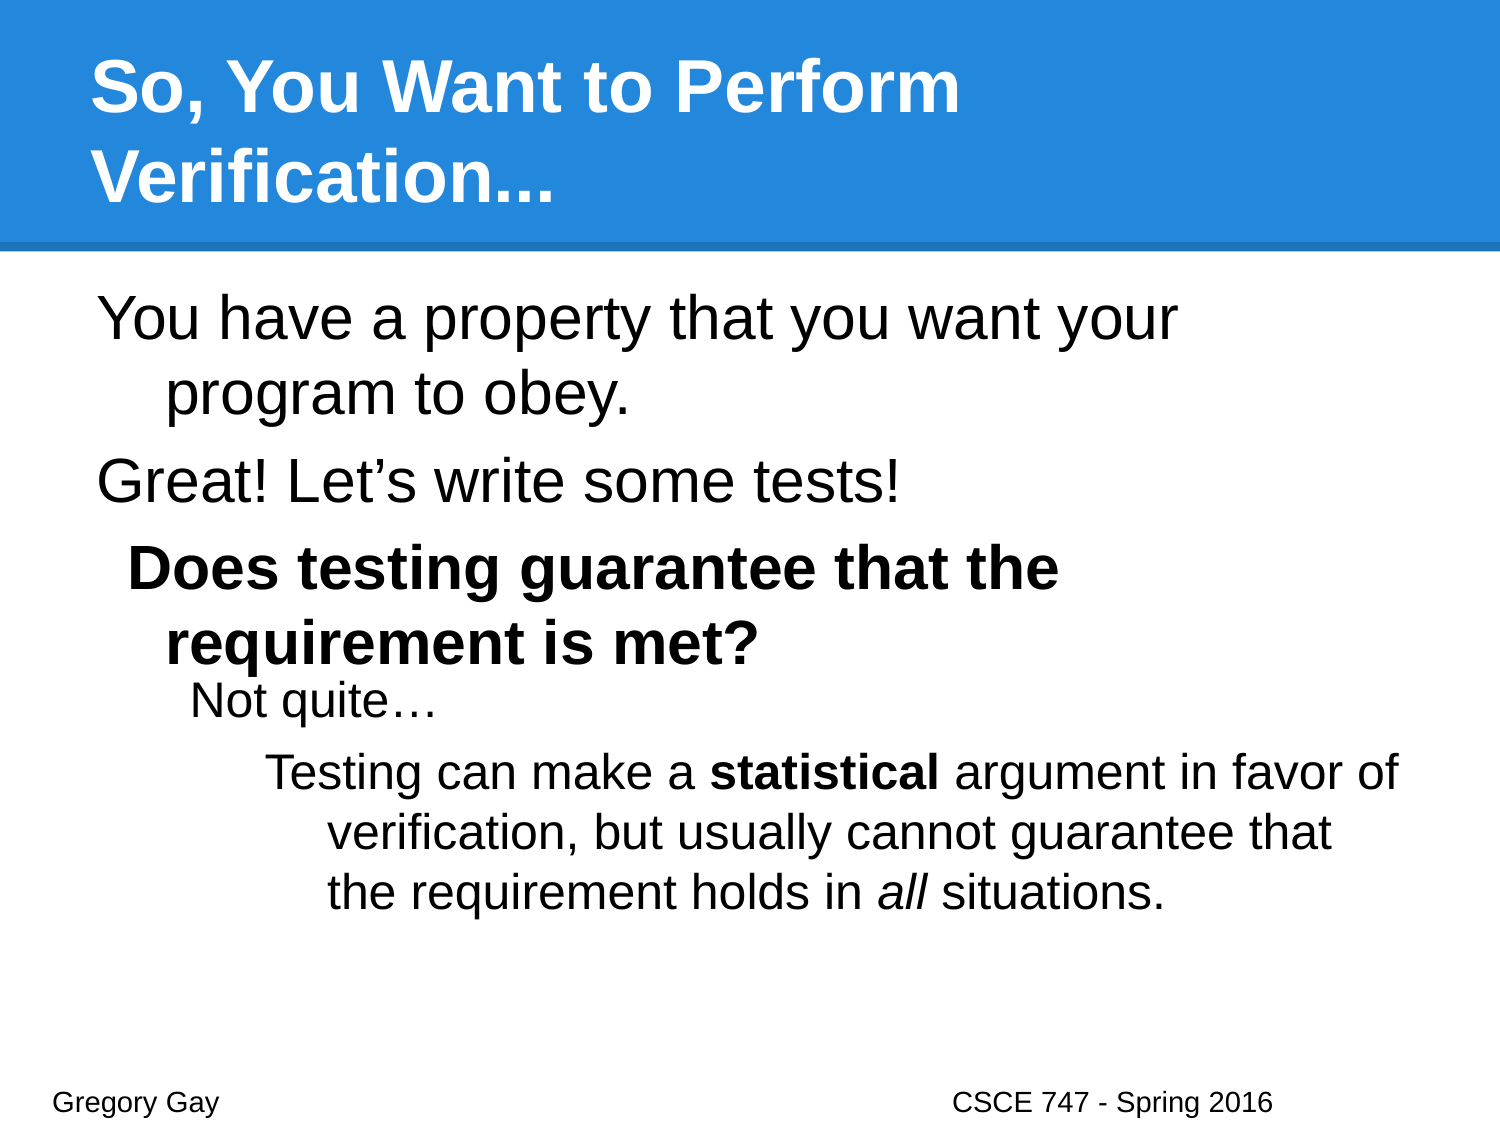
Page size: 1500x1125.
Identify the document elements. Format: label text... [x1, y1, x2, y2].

title So, You Want to Perform Verification... [75, 45, 1425, 233]
text_box Gregory Gay CSCE 747 - Spring 2016 2 [37, 1068, 1463, 1114]
text_box Not quite… Testing can make a statistical argument in favor of verification, but usually cannot guarantee that the requirement holds in all situations. [87, 652, 1425, 956]
list You have a property that you want your program to obey. Great! Let’s write some tests! Does testing guarantee that the requirement is met? [75, 262, 1425, 1068]
